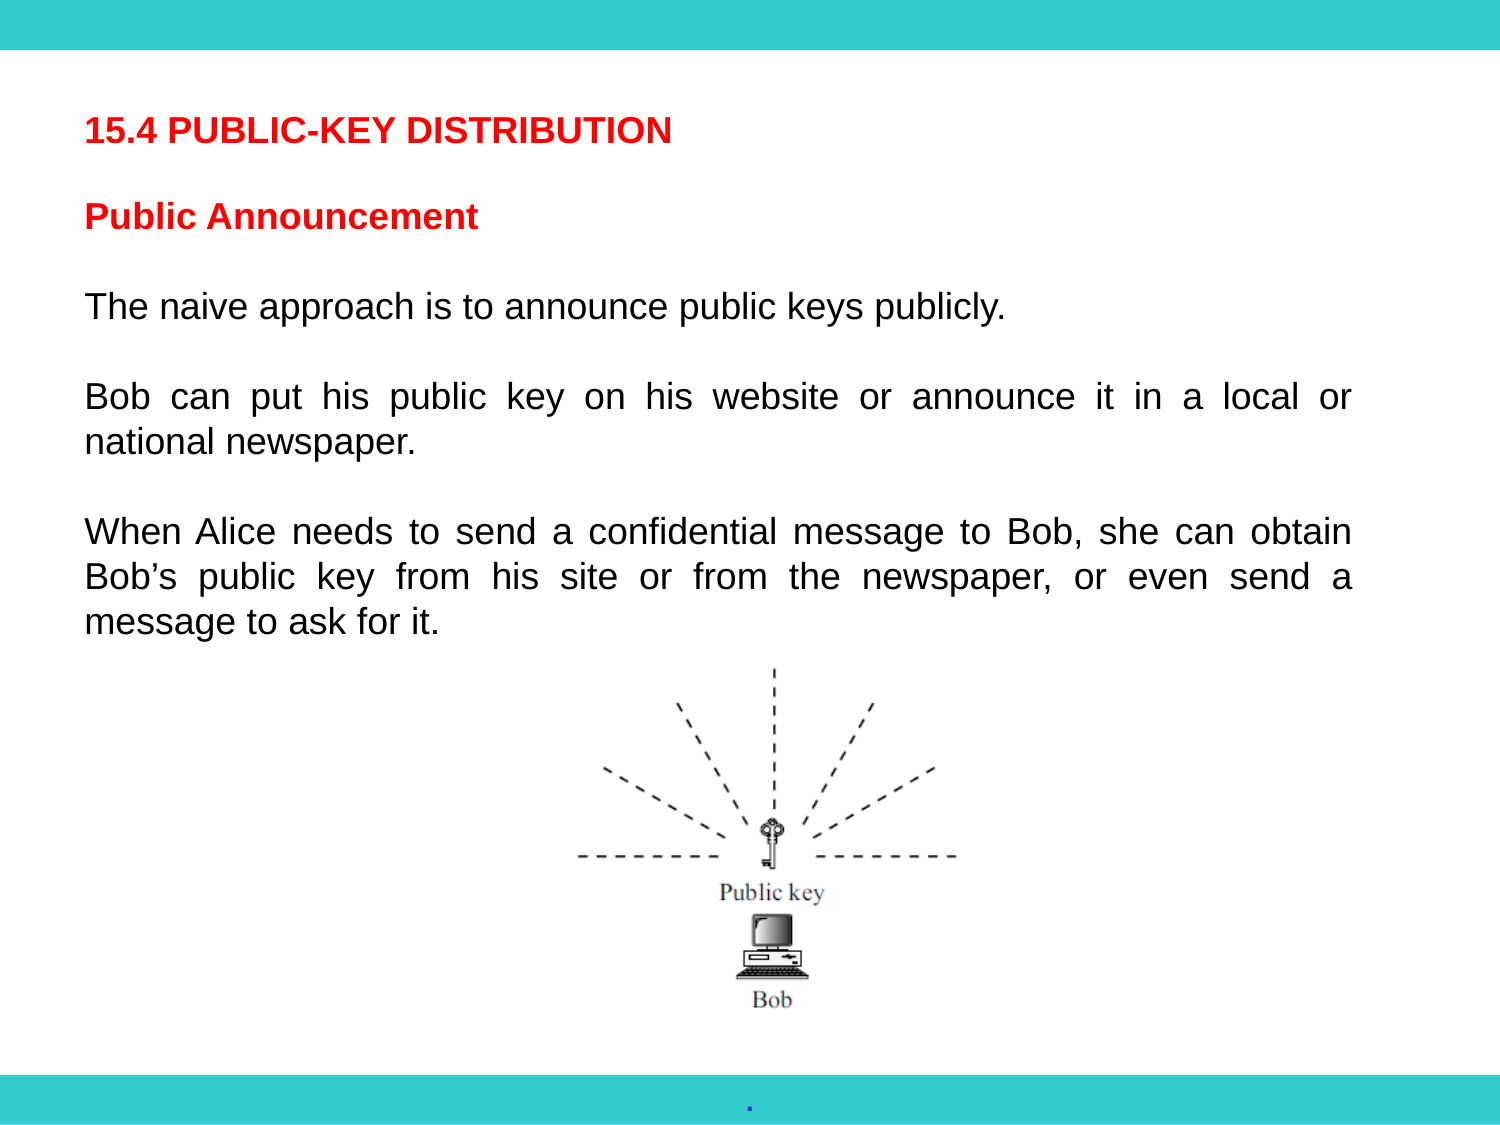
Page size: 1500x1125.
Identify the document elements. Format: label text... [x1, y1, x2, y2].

picture [552, 653, 984, 1024]
text_box . [0, 1074, 1500, 1125]
text_box Public Announcement The naive approach is to announce public keys publicly. Bob can put his public key on his website or announce it in a local or national newspaper. When Alice needs to send a confidential message to Bob, she can obtain Bob’s public key from his site or from the newspaper, or even send a message to ask for it. [69, 184, 1368, 650]
text_box 15.4 PUBLIC-KEY DISTRIBUTION [69, 98, 820, 159]
text_box [0, 0, 1500, 50]
text_box [371, 56, 983, 161]
